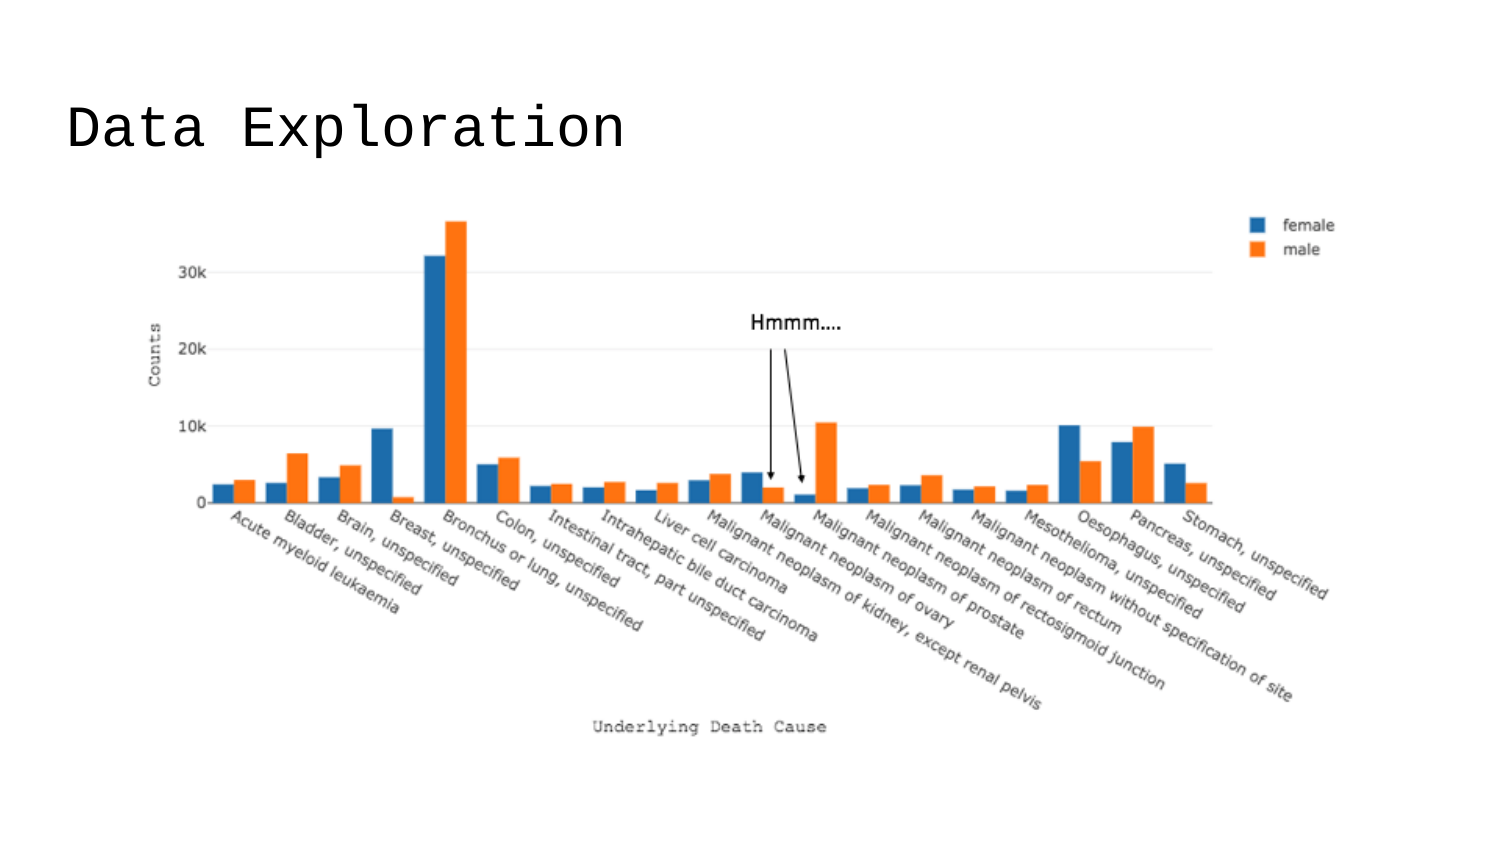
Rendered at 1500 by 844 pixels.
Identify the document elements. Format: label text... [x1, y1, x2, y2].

picture [141, 182, 1359, 760]
title Data Exploration [51, 72, 1449, 167]
